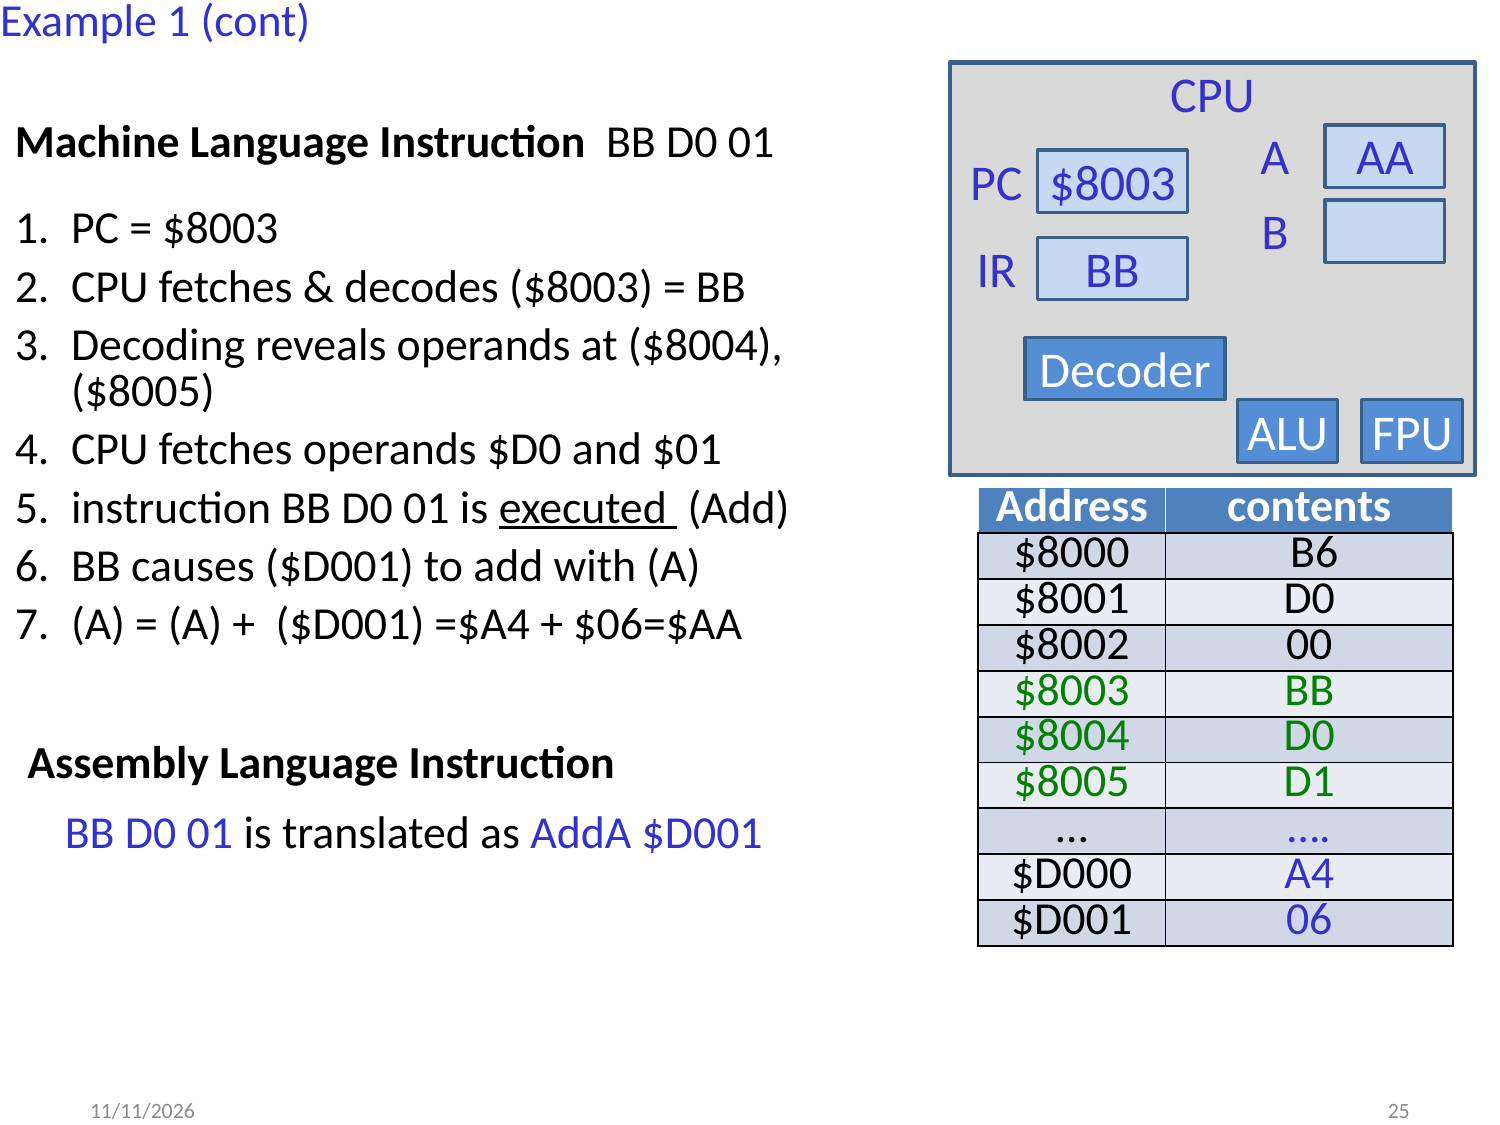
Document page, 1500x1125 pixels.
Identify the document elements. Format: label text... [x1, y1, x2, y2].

table_cell D0 [1166, 580, 1452, 624]
text_box PC = $8003 CPU fetches & decodes ($8003) = BB Decoding reveals operands at ($8004),($8005) CPU fetches operands $D0 and $01 instruction BB D0 01 is executed (Add) BB causes ($D001) to add with (A) (A) = (A) + ($D001) =$A4 + $06=$AA [0, 199, 925, 657]
table_cell … [979, 809, 1165, 853]
text_box BB D0 01 is translated as AddA $D001 [50, 795, 825, 866]
table_header contents [1166, 488, 1452, 532]
table_cell $8000 [979, 534, 1165, 578]
table_cell $8003 [979, 672, 1165, 716]
text_box BB [1035, 235, 1189, 302]
table_cell 06 [1166, 901, 1452, 945]
table_cell B6 [1166, 534, 1452, 578]
text_box A [1223, 123, 1323, 189]
table_cell $8005 [979, 763, 1165, 807]
table_cell D0 [1166, 718, 1452, 762]
table_cell $D000 [979, 855, 1165, 899]
text_box Example 1 (cont) [0, 0, 1063, 46]
text_box ALU [1235, 398, 1340, 464]
table_cell 00 [1166, 626, 1452, 670]
text_box [1323, 198, 1447, 264]
slide_number 25 [1074, 1096, 1425, 1124]
table_cell $8004 [979, 718, 1165, 762]
table_cell $8002 [979, 626, 1165, 670]
text_box $8003 [1035, 148, 1189, 214]
text_box Machine Language Instruction BB D0 01 [0, 104, 925, 174]
text_box B [1223, 198, 1323, 264]
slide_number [75, 1096, 425, 1124]
table_cell A4 [1166, 855, 1452, 899]
text_box FPU [1360, 398, 1464, 464]
text_box Assembly Language Instruction [12, 725, 938, 795]
text_box AA [1323, 123, 1447, 189]
text_box PC [963, 148, 1030, 214]
table_cell $8001 [979, 580, 1165, 624]
table_header Address [979, 488, 1165, 532]
text_box CPU [948, 60, 1477, 477]
table_cell BB [1166, 672, 1452, 716]
text_box IR [963, 235, 1030, 302]
table_cell D1 [1166, 763, 1452, 807]
table_cell …. [1166, 809, 1452, 853]
table_cell $D001 [979, 901, 1165, 945]
text_box Decoder [1023, 335, 1227, 402]
